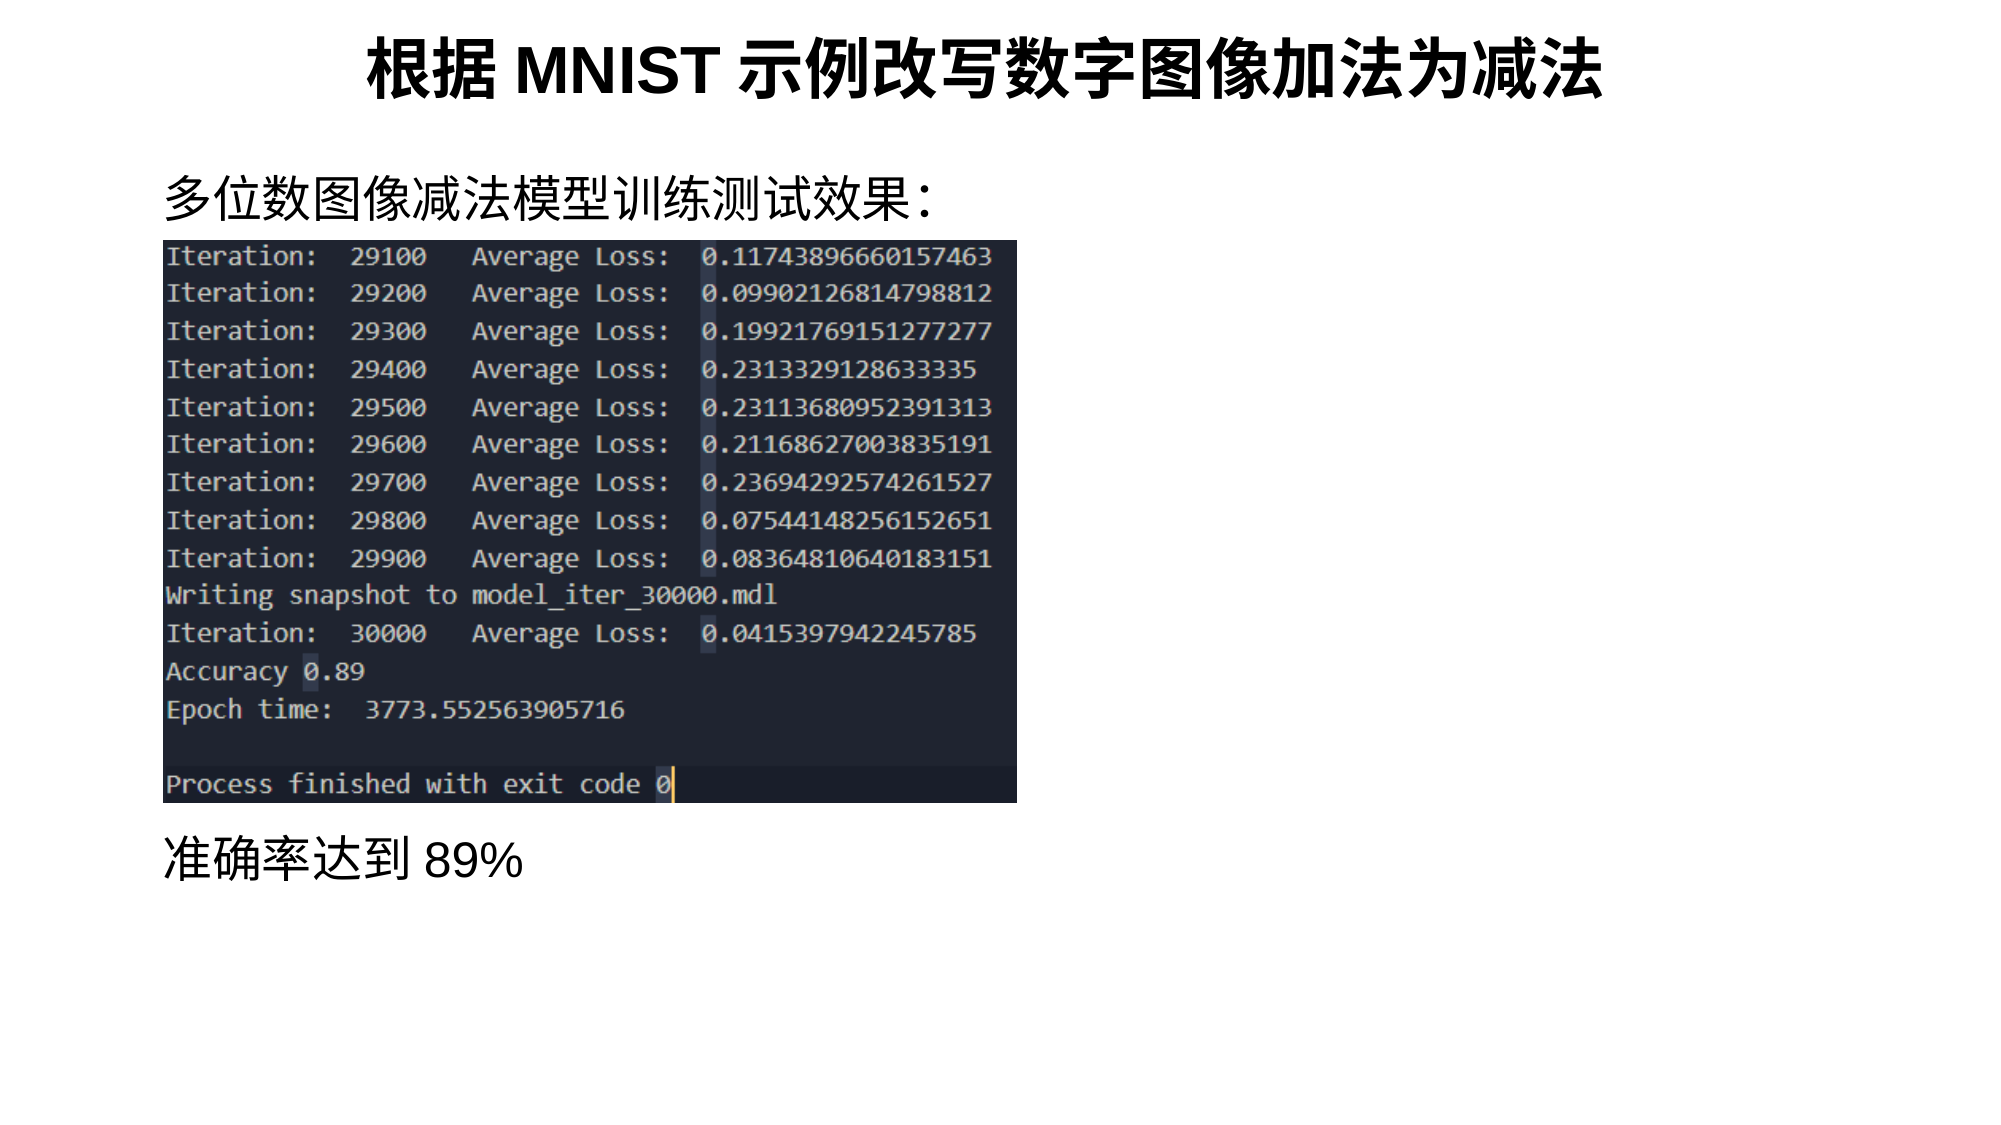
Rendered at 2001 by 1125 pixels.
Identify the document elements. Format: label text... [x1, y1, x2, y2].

picture [163, 240, 1017, 803]
text_box 根据MNIST示例改写数字图像加法为减法 多位数图像减法模型训练测试效果： 准确率达到89% [147, 19, 1824, 895]
